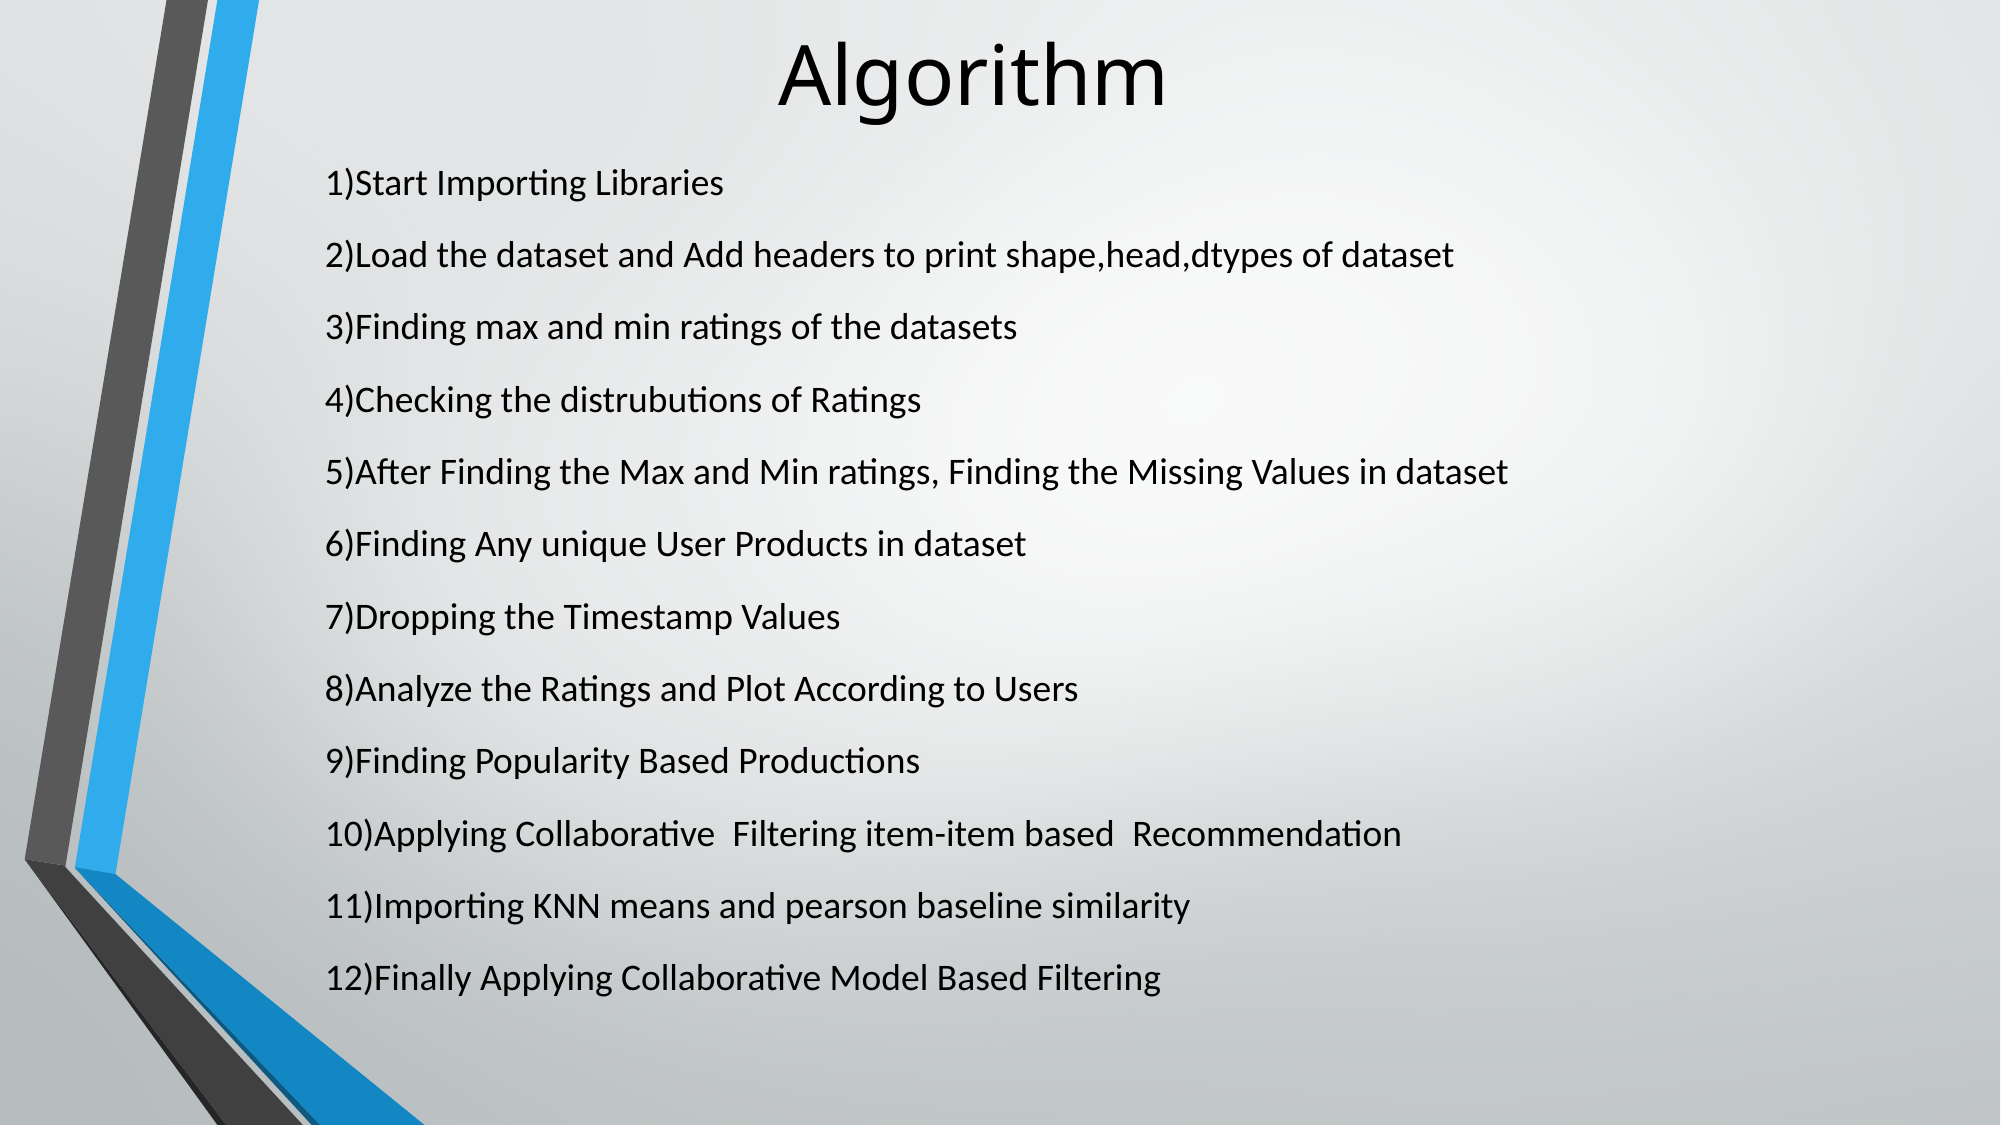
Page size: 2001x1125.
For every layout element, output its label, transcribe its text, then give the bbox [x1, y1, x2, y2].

list 1)Start Importing Libraries 2)Load the dataset and Add headers to print shape,head,dtypes of dataset 3)Finding max and min ratings of the datasets 4)Checking the distrubutions of Ratings 5)After Finding the Max and Min ratings, Finding the Missing Values in dataset 6)Finding Any unique User Products in dataset 7)Dropping the Timestamp Values 8)Analyze the Ratings and Plot According to Users 9)Finding Popularity Based Productions 10)Applying Collaborative Filtering item-item based Recommendation 11)Importing KNN means and pearson baseline similarity 12)Finally Applying Collaborative Model Based Filtering [310, 147, 2000, 710]
title Algorithm [301, 23, 1647, 122]
